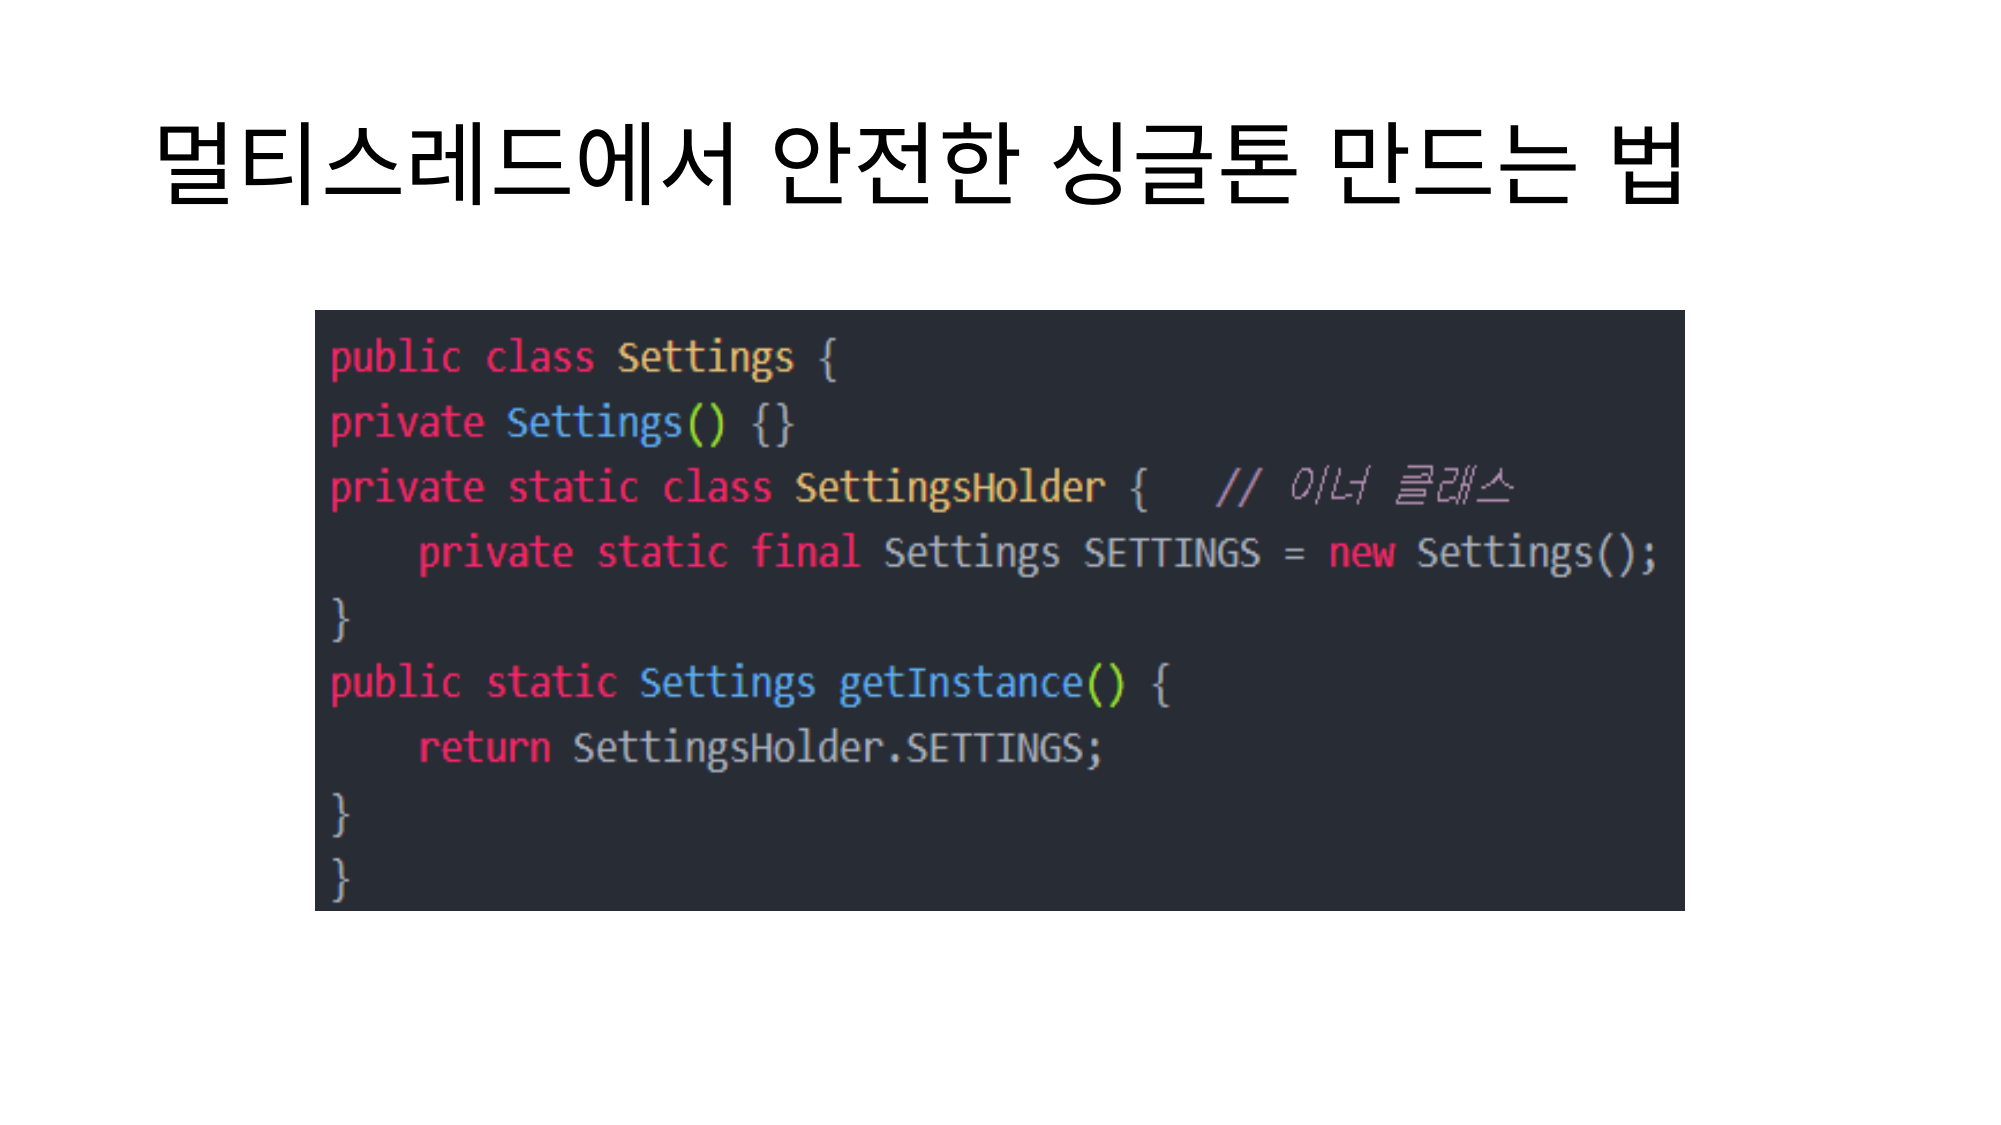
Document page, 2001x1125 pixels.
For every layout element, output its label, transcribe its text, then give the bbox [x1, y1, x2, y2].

title 멀티스레드에서 안전한 싱글톤 만드는 법 [137, 59, 1863, 278]
picture [315, 310, 1685, 911]
